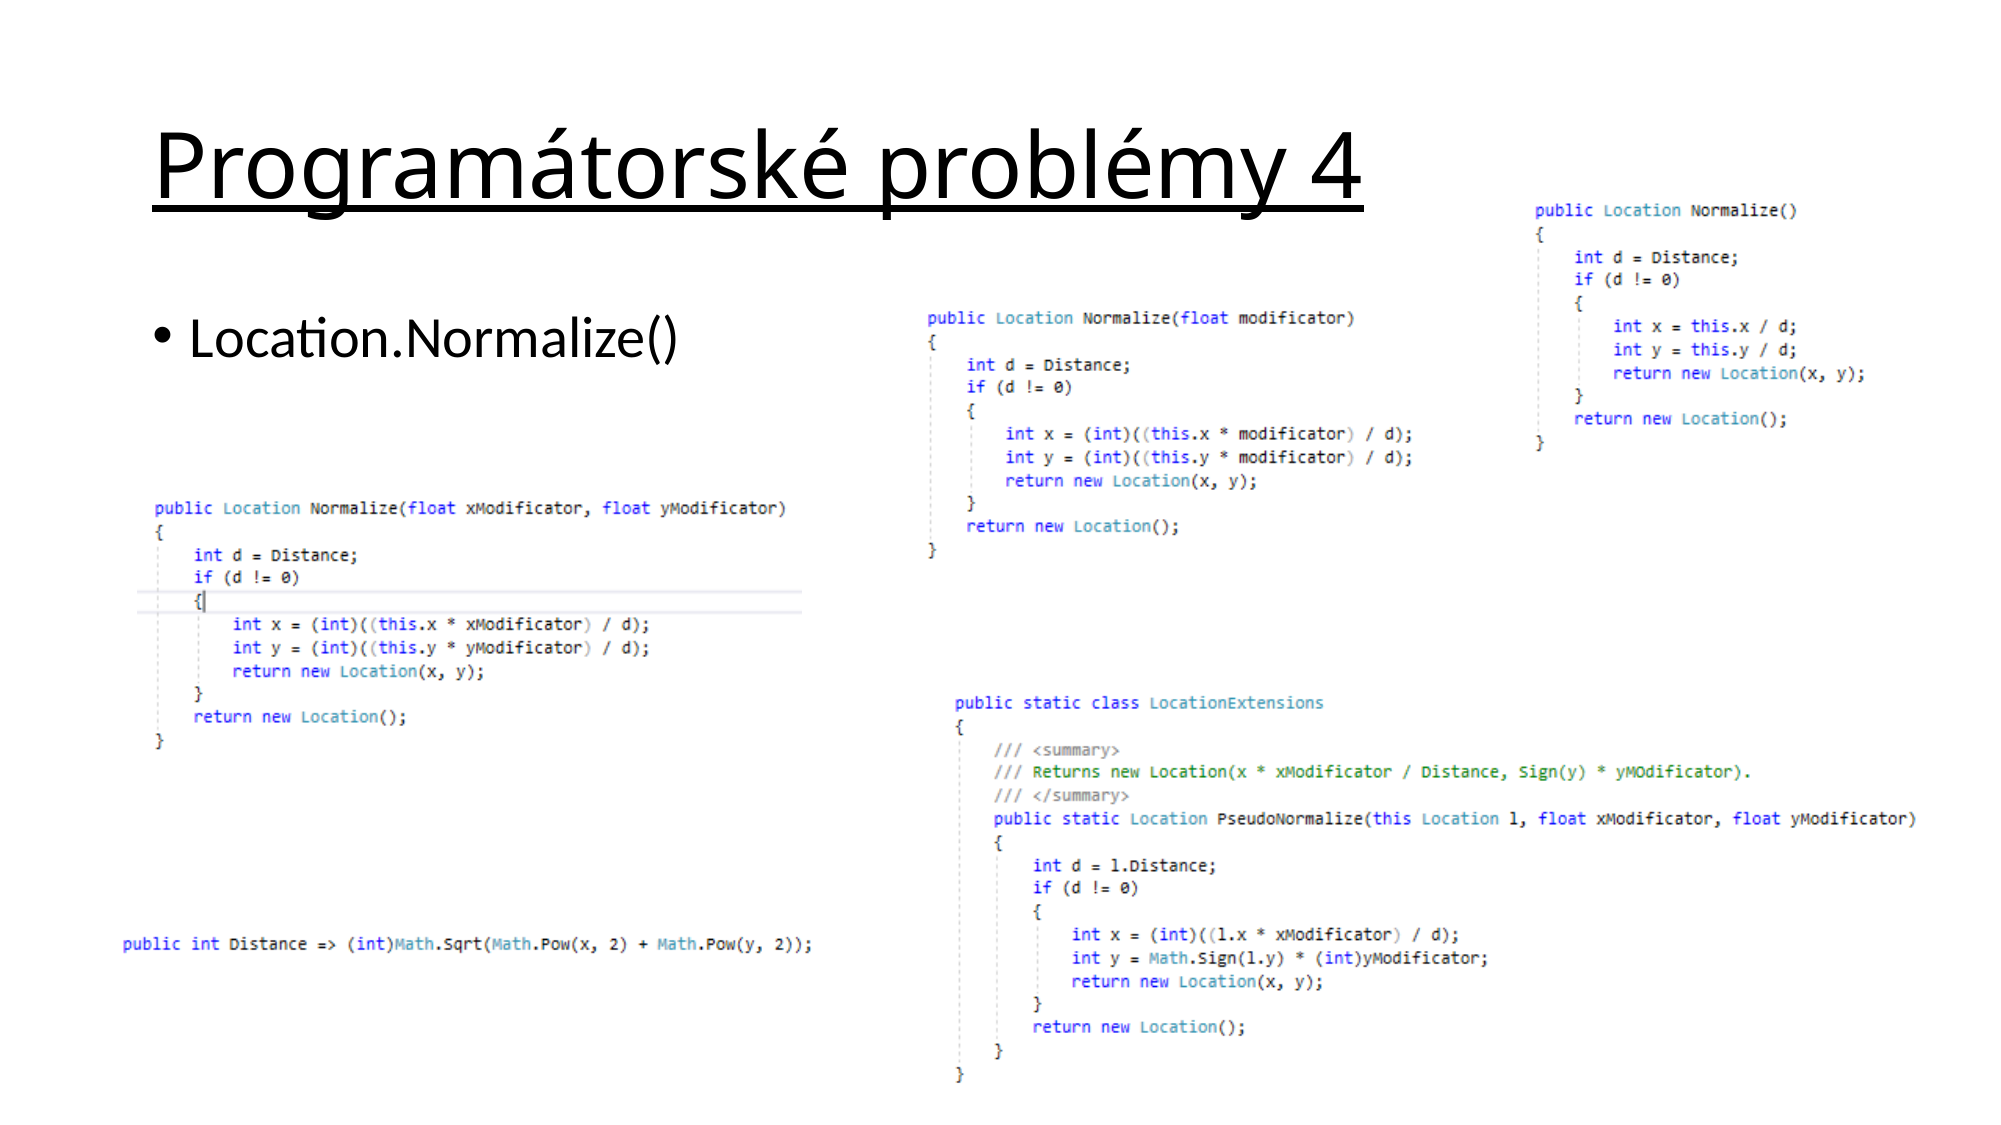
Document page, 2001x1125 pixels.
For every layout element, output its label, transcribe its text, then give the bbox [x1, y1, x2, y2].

title Programátorské problémy 4 [137, 59, 1863, 278]
picture [948, 687, 1925, 1094]
picture [116, 931, 823, 966]
list Location.Normalize() [137, 299, 1863, 1014]
picture [137, 486, 802, 762]
picture [916, 299, 1437, 576]
picture [1518, 196, 1898, 467]
